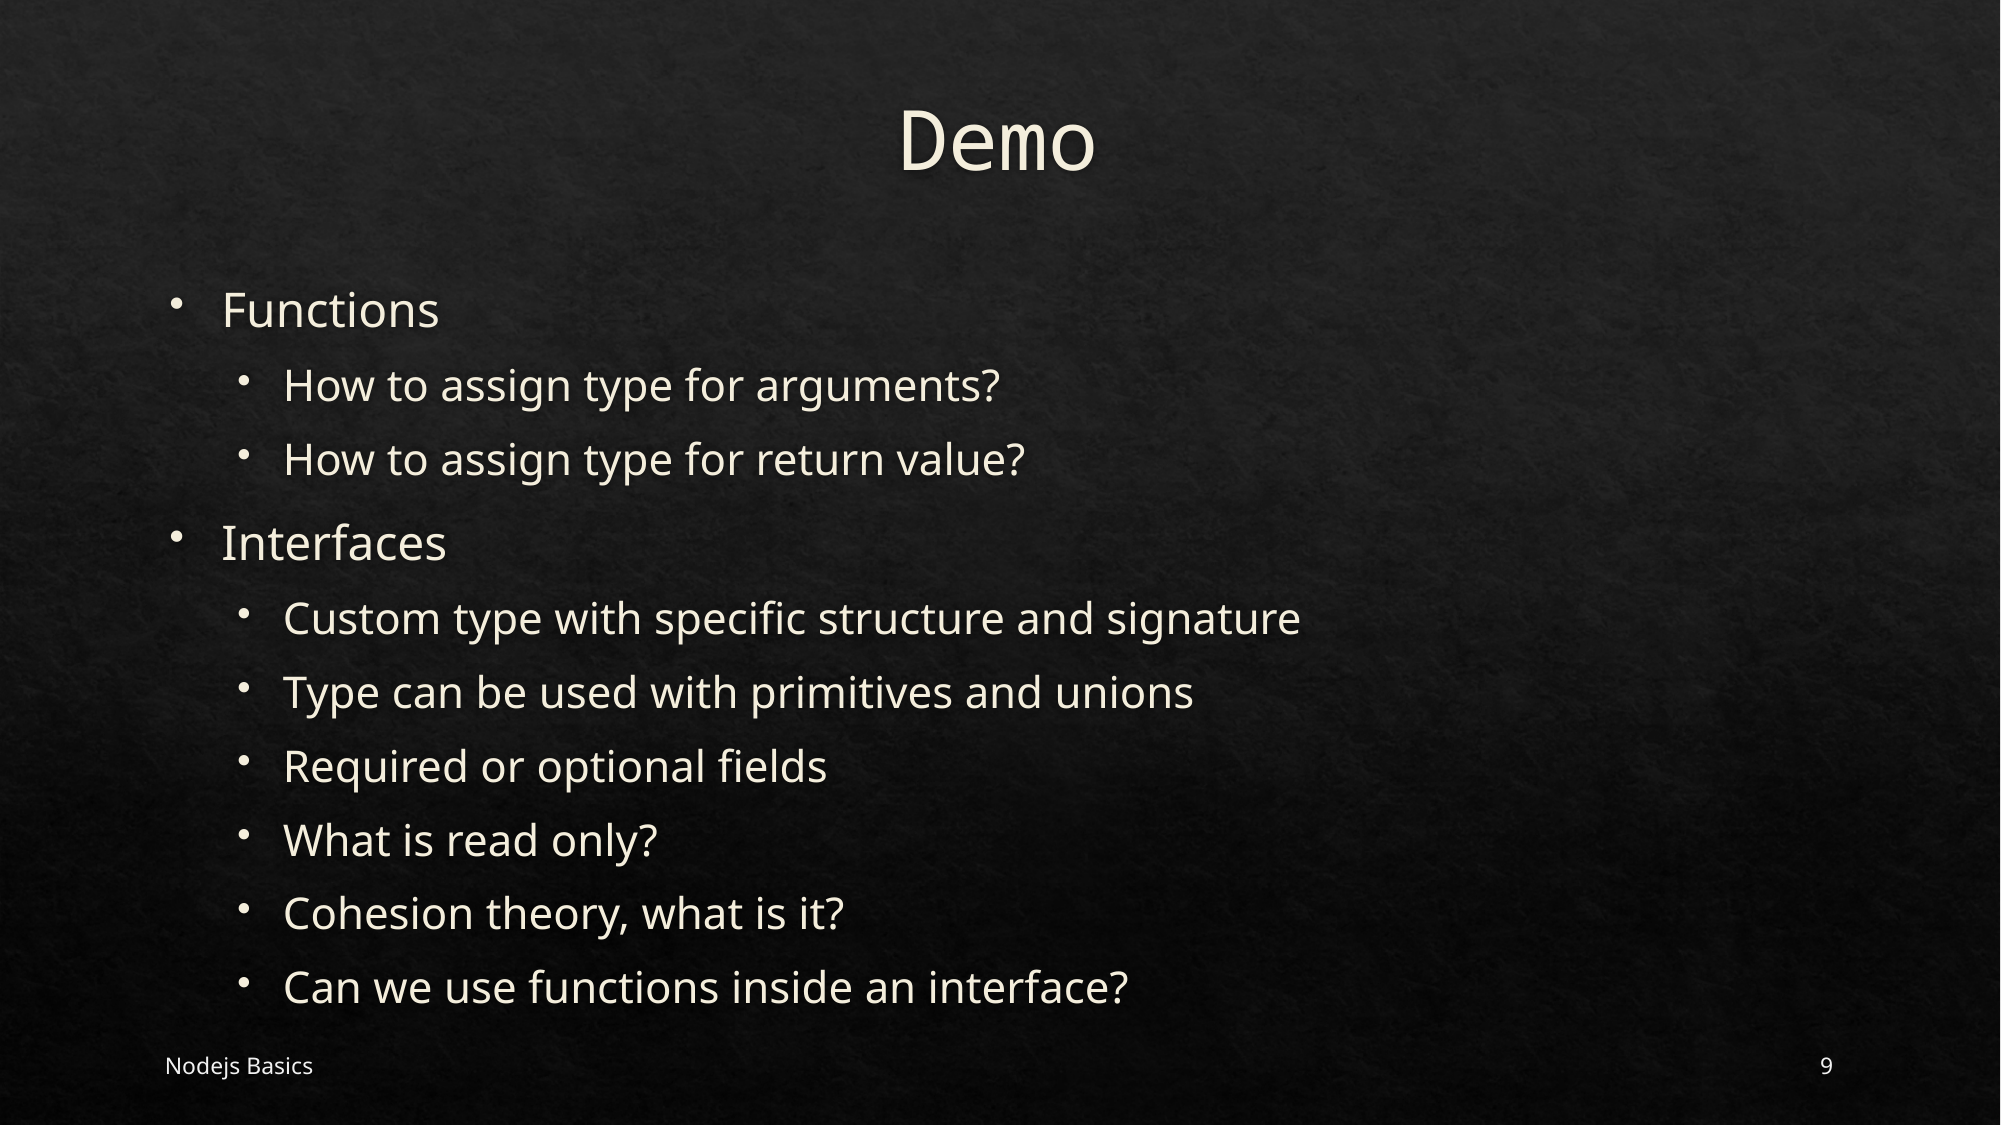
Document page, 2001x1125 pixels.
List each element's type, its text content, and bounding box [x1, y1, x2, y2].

list Functions How to assign type for arguments? How to assign type for return value? Interfaces Custom type with specific structure and signature Type can be used with primitives and unions Required or optional fields What is read only? Cohesion theory, what is it? Can we use functions inside an interface? [149, 265, 1849, 1020]
slide_number 9 [1724, 1037, 1849, 1098]
footer Nodejs Basics [149, 1037, 1245, 1098]
title Demo [149, 39, 1849, 247]
